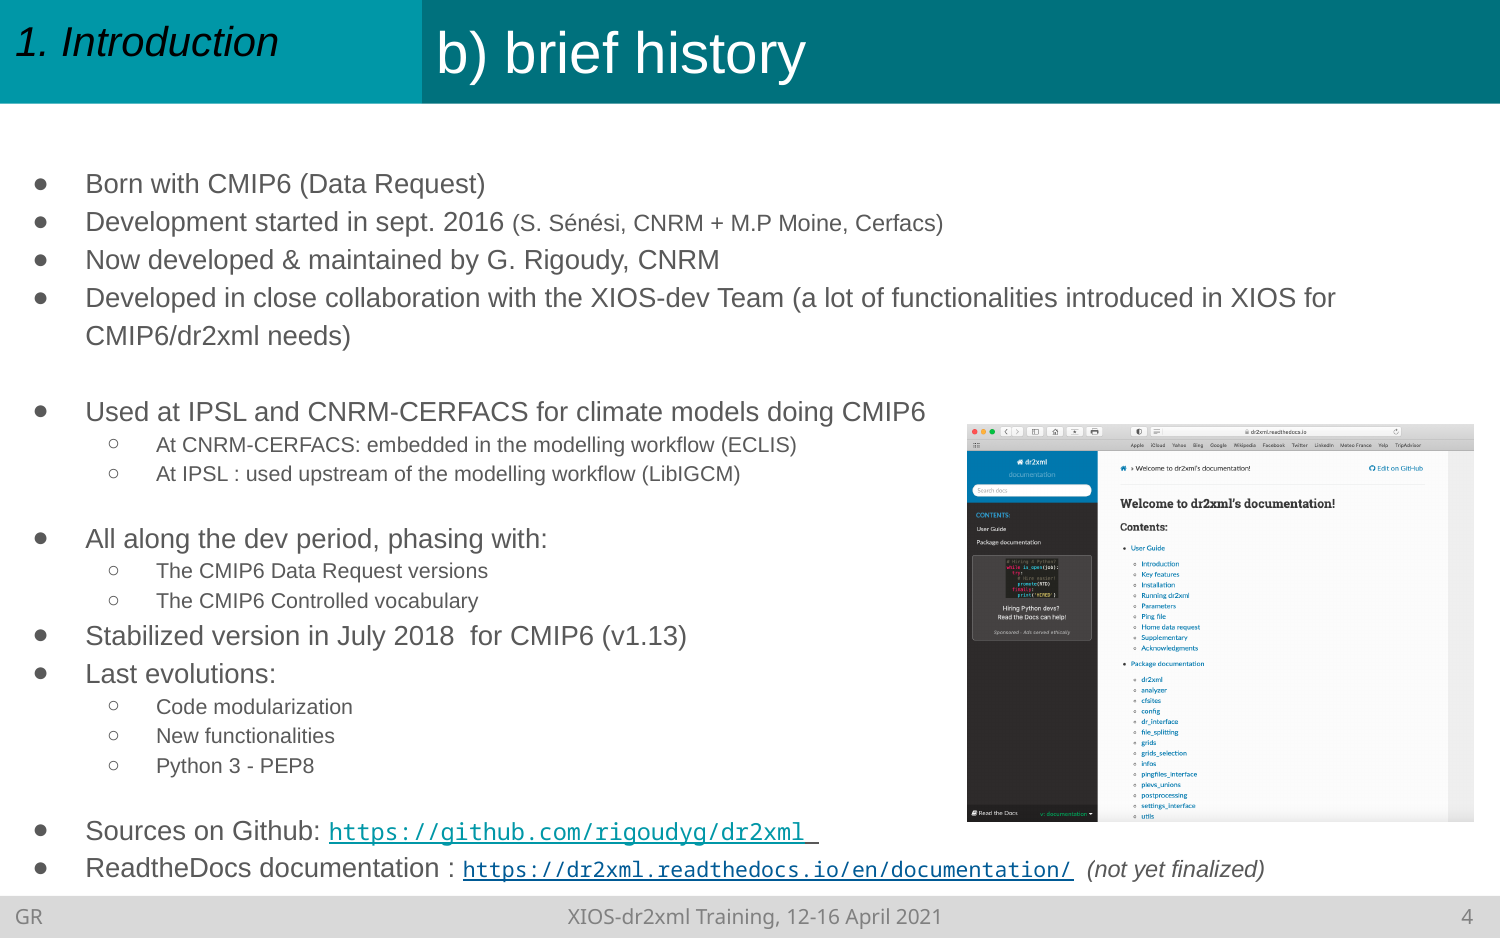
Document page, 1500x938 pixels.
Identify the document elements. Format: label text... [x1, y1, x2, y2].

picture [967, 424, 1474, 822]
text_box GR XIOS-dr2xml Training, 12-16 April 2021 3 [0, 895, 1500, 938]
text_box b) brief history [422, 0, 1500, 104]
picture [973, 485, 1091, 496]
text_box 1. Introduction [0, 0, 422, 104]
list Born with CMIP6 (Data Request) Development started in sept. 2016 (S. Sénési, CNRM + M.P Moine, Cerfacs) Now developed & maintained by G. Rigoudy, CNRM Developed in close collaboration with the XIOS-dev Team (a lot of functionalities introduced in XIOS for CMIP6/dr2xml needs) Used at IPSL and CNRM-CERFACS for climate models doing CMIP6 At CNRM-CERFACS: embedded in the modelling workflow (ECLIS) At IPSL : used upstream of the modelling workflow (LibIGCM) All along the dev period, phasing with: The CMIP6 Data Request versions The CMIP6 Controlled vocabulary Stabilized version in July 2018 for CMIP6 (v1.13) Last evolutions: Code modularization New functionalities Python 3 - PEP8 Sources on Github: https://github.com/rigoudyg/dr2xml ReadtheDocs documentation : https://dr2xml.readthedocs.io/en/documentation/ (not yet finalized) [0, 146, 1448, 895]
